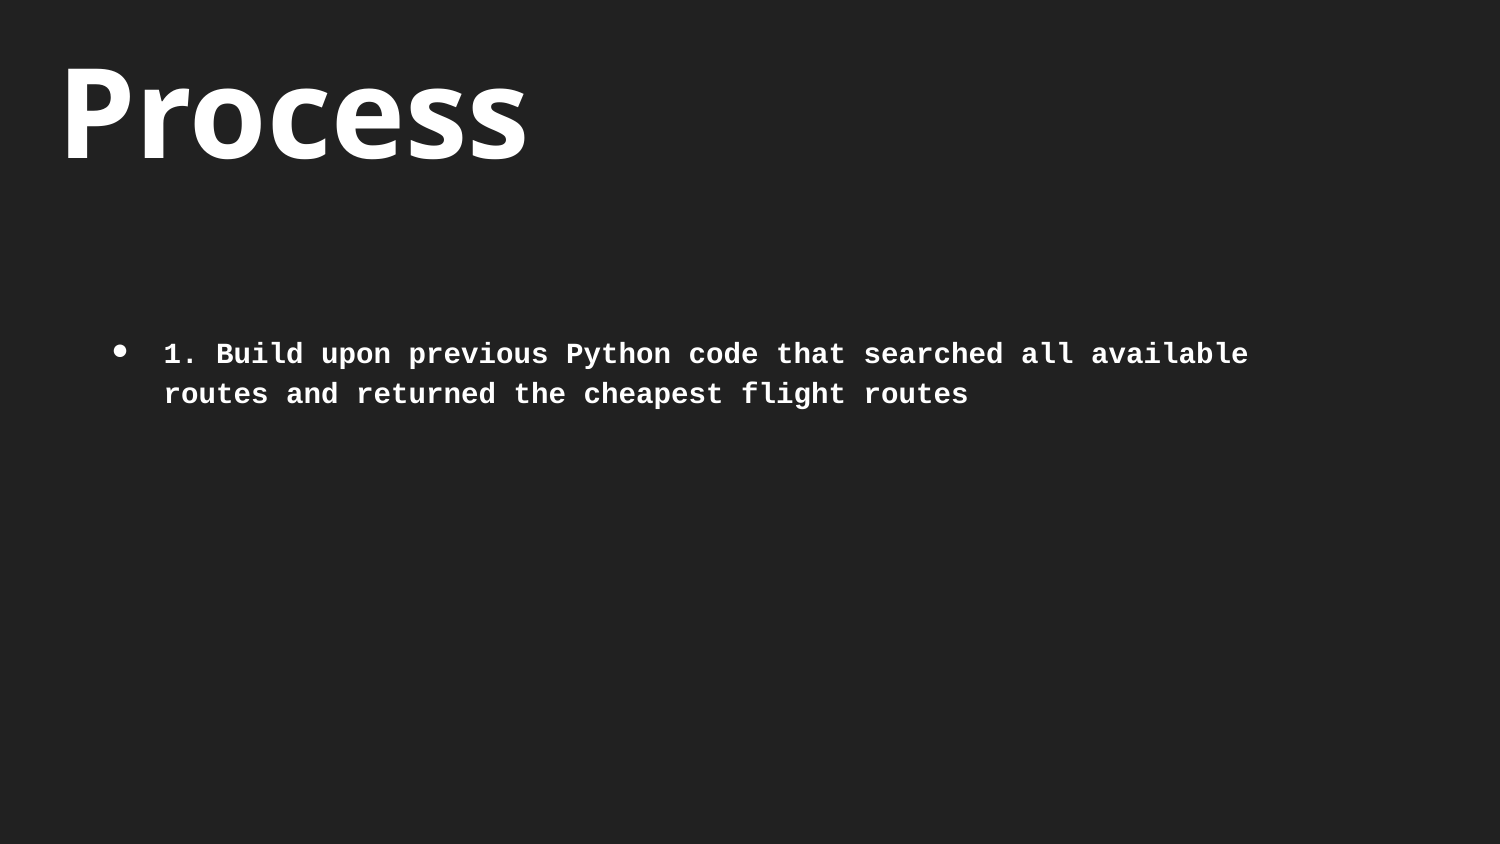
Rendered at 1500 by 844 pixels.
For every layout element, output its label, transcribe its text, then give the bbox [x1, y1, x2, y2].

subtitle 1. Build upon previous Python code that searched all available routes and returned the cheapest flight routes [73, 313, 1376, 572]
title Process [42, 0, 964, 233]
